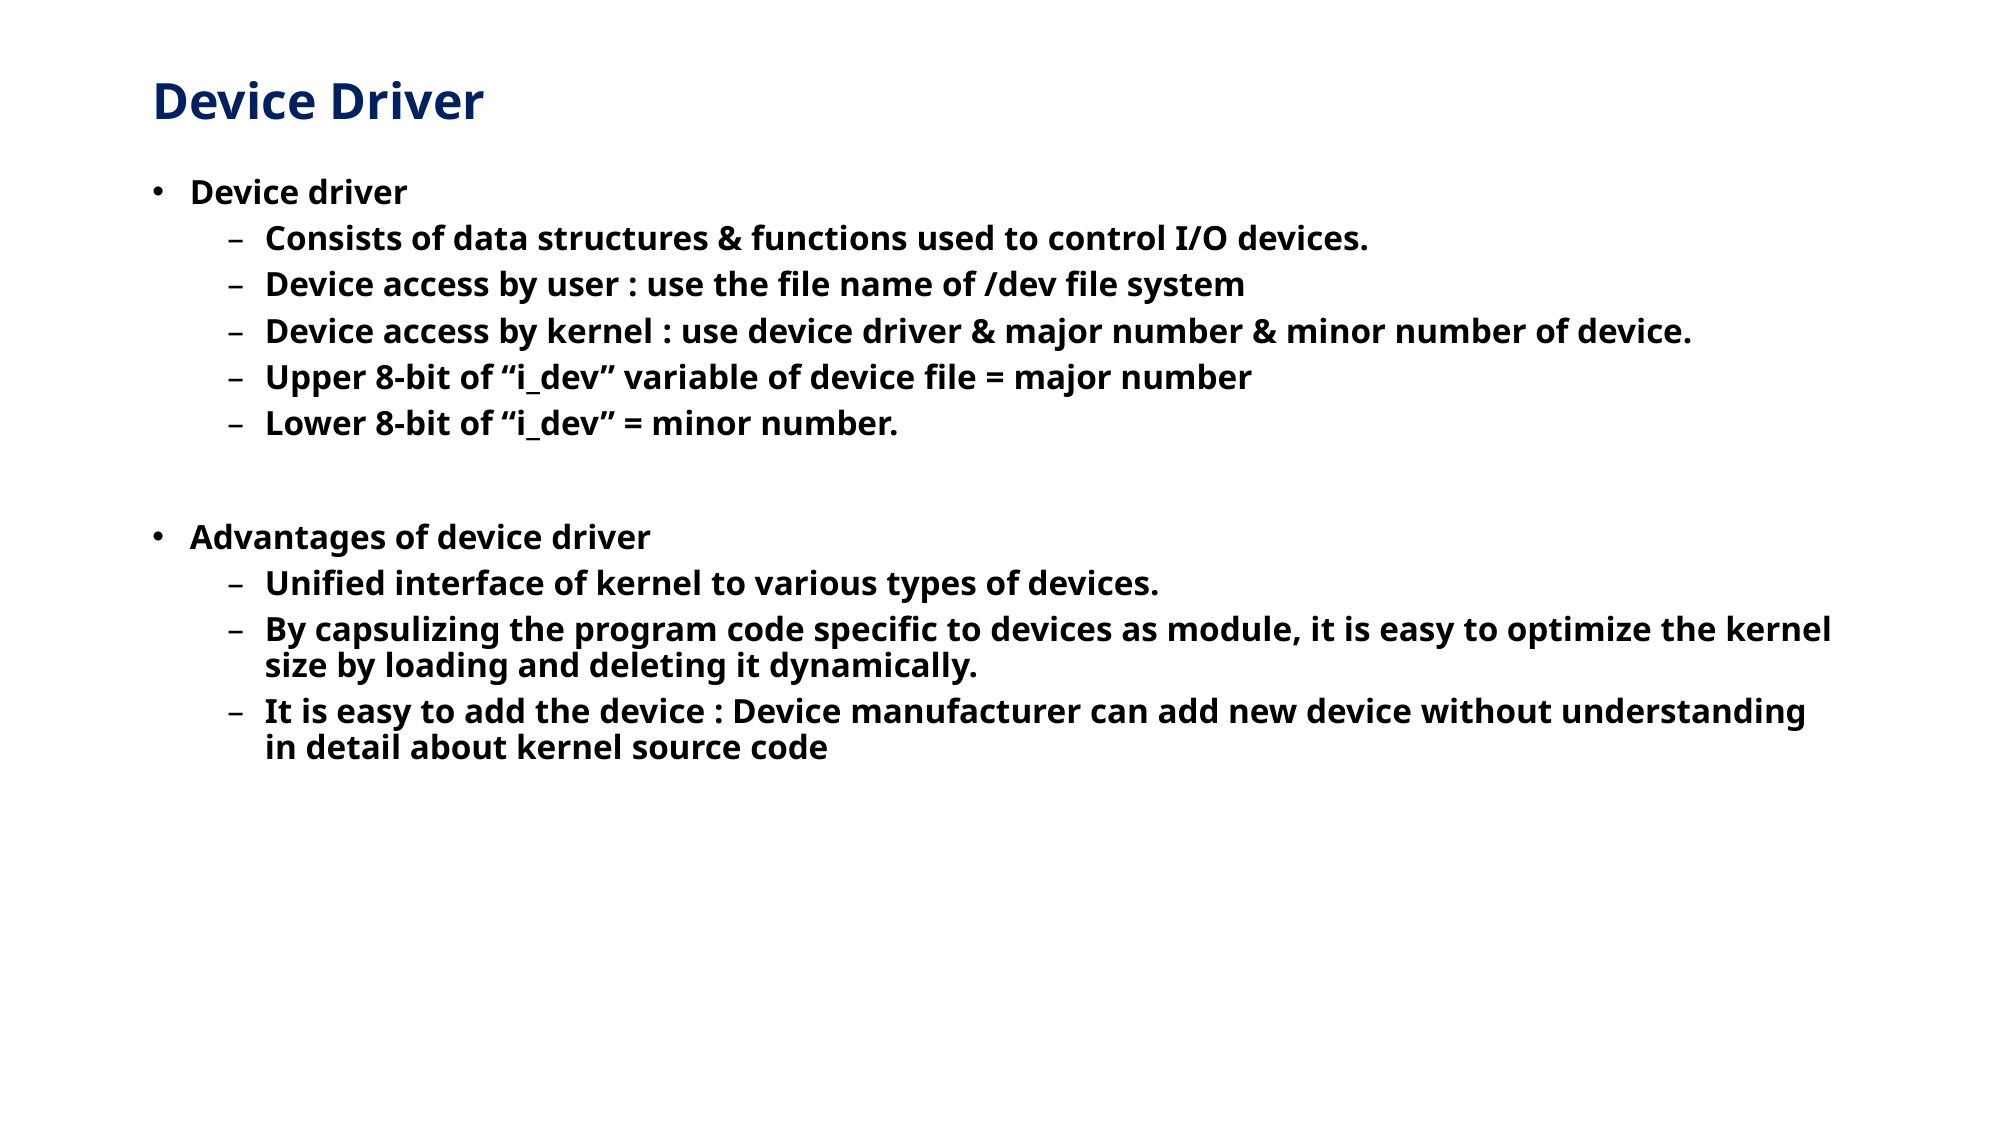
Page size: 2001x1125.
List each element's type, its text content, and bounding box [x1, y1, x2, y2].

list Device driver Consists of data structures & functions used to control I/O devices. Device access by user : use the file name of /dev file system Device access by kernel : use device driver & major number & minor number of device. Upper 8-bit of “i_dev” variable of device file = major number Lower 8-bit of “i_dev” = minor number. Advantages of device driver Unified interface of kernel to various types of devices. By capsulizing the program code specific to devices as module, it is easy to optimize the kernel size by loading and deleting it dynamically. It is easy to add the device : Device manufacturer can add new device without understanding in detail about kernel source code [137, 167, 1863, 1014]
title Device Driver [137, 67, 1863, 139]
